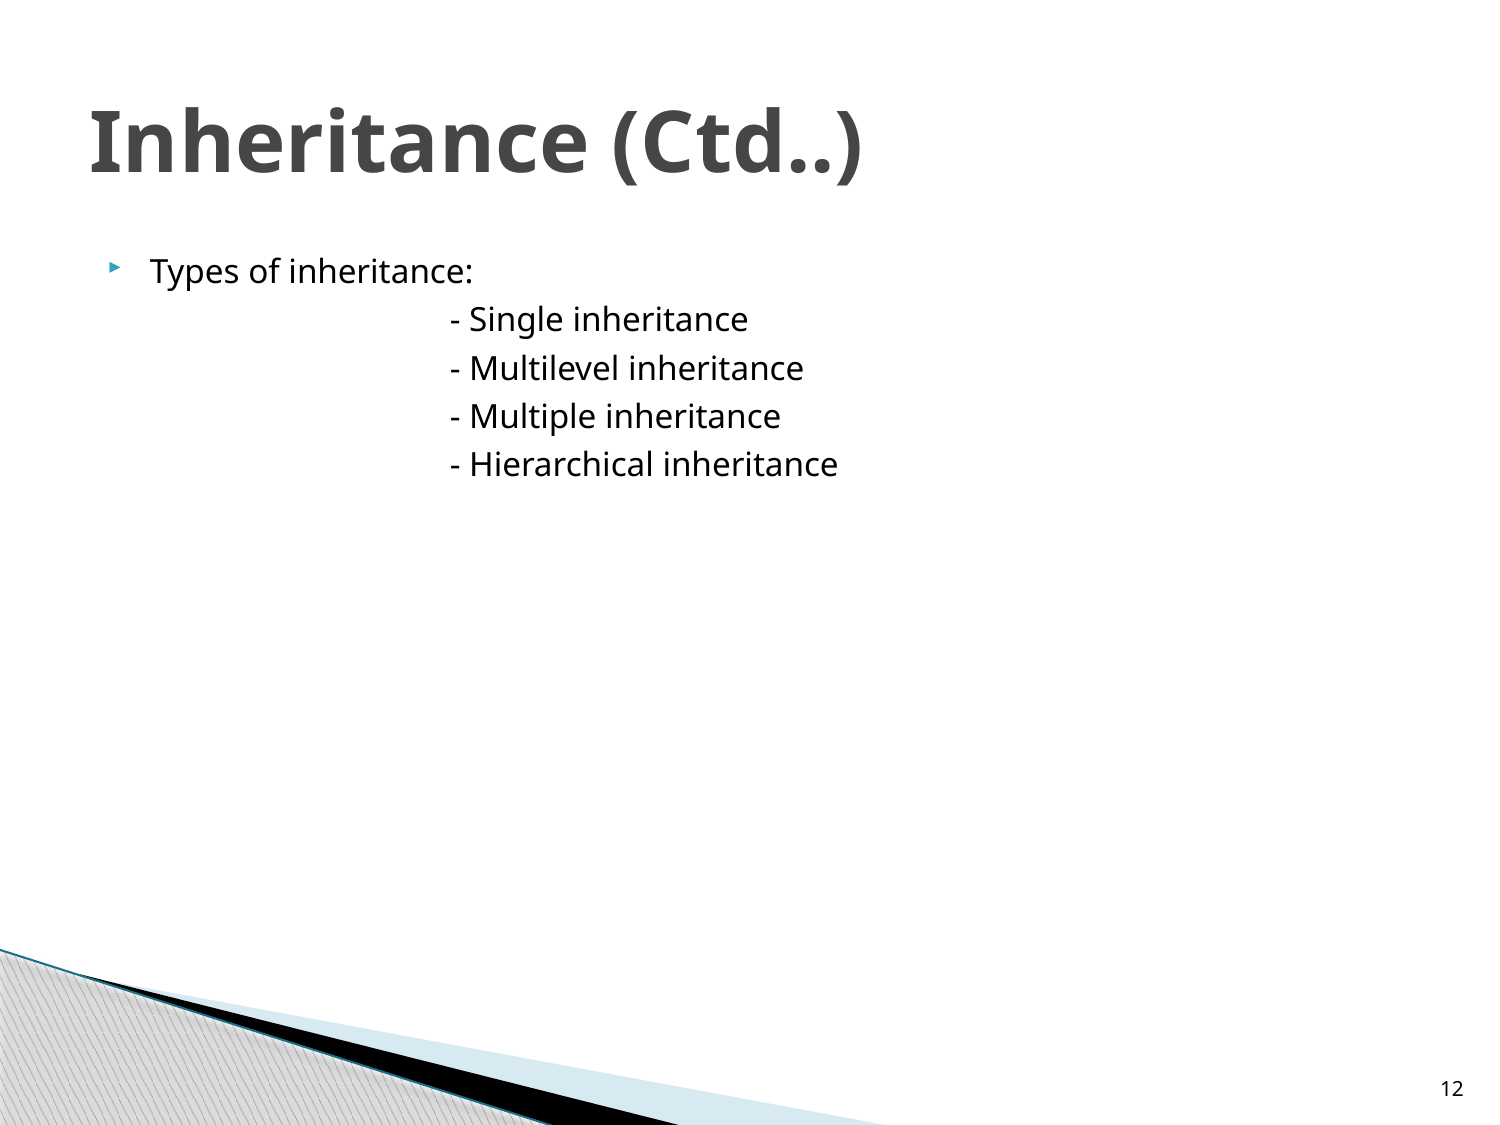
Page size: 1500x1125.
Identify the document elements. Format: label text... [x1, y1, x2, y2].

slide_number 12 [1418, 1051, 1479, 1112]
list Types of inheritance: - Single inheritance - Multilevel inheritance - Multiple inheritance - Hierarchical inheritance [75, 243, 1425, 986]
title Inheritance (Ctd..) [75, 45, 1425, 233]
